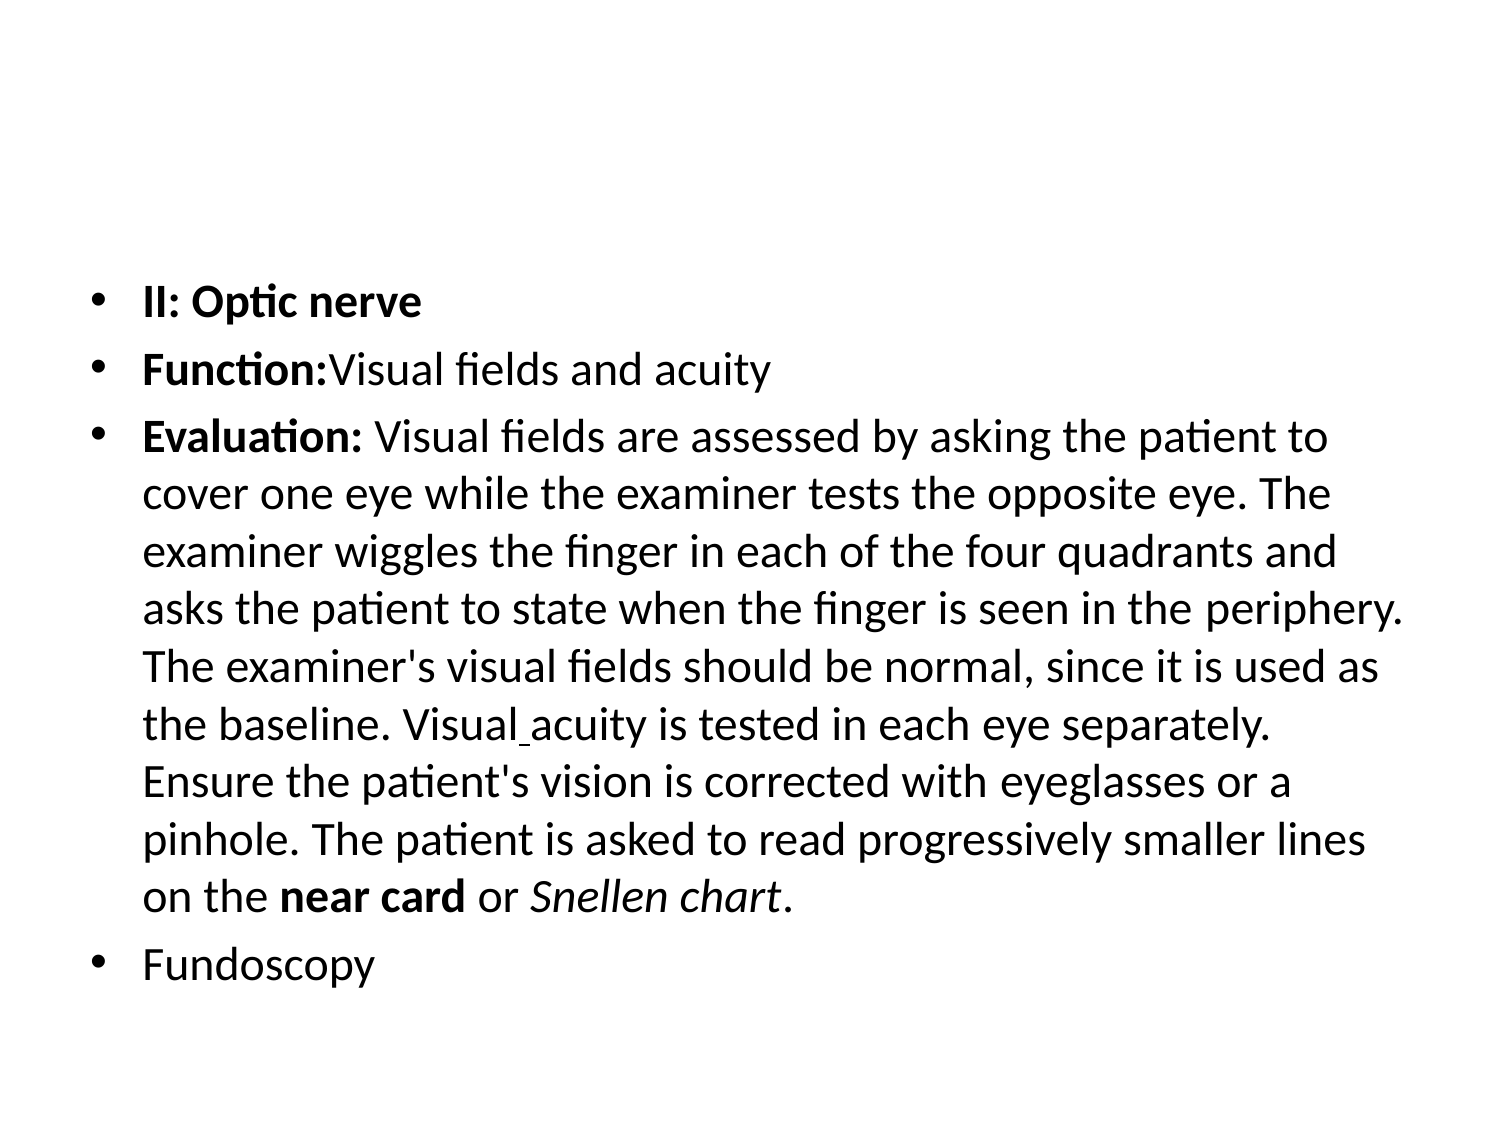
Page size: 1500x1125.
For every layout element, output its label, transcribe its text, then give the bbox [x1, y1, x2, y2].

list II: Optic nerve Function:Visual fields and acuity Evaluation: Visual fields are assessed by asking the patient to cover one eye while the examiner tests the opposite eye. The examiner wiggles the finger in each of the four quadrants and asks the patient to state when the finger is seen in the periphery. The examiner's visual fields should be normal, since it is used as the baseline. Visual acuity is tested in each eye separately. Ensure the patient's vision is corrected with eyeglasses or a pinhole. The patient is asked to read progressively smaller lines on the near card or Snellen chart. Fundoscopy [75, 262, 1425, 1005]
